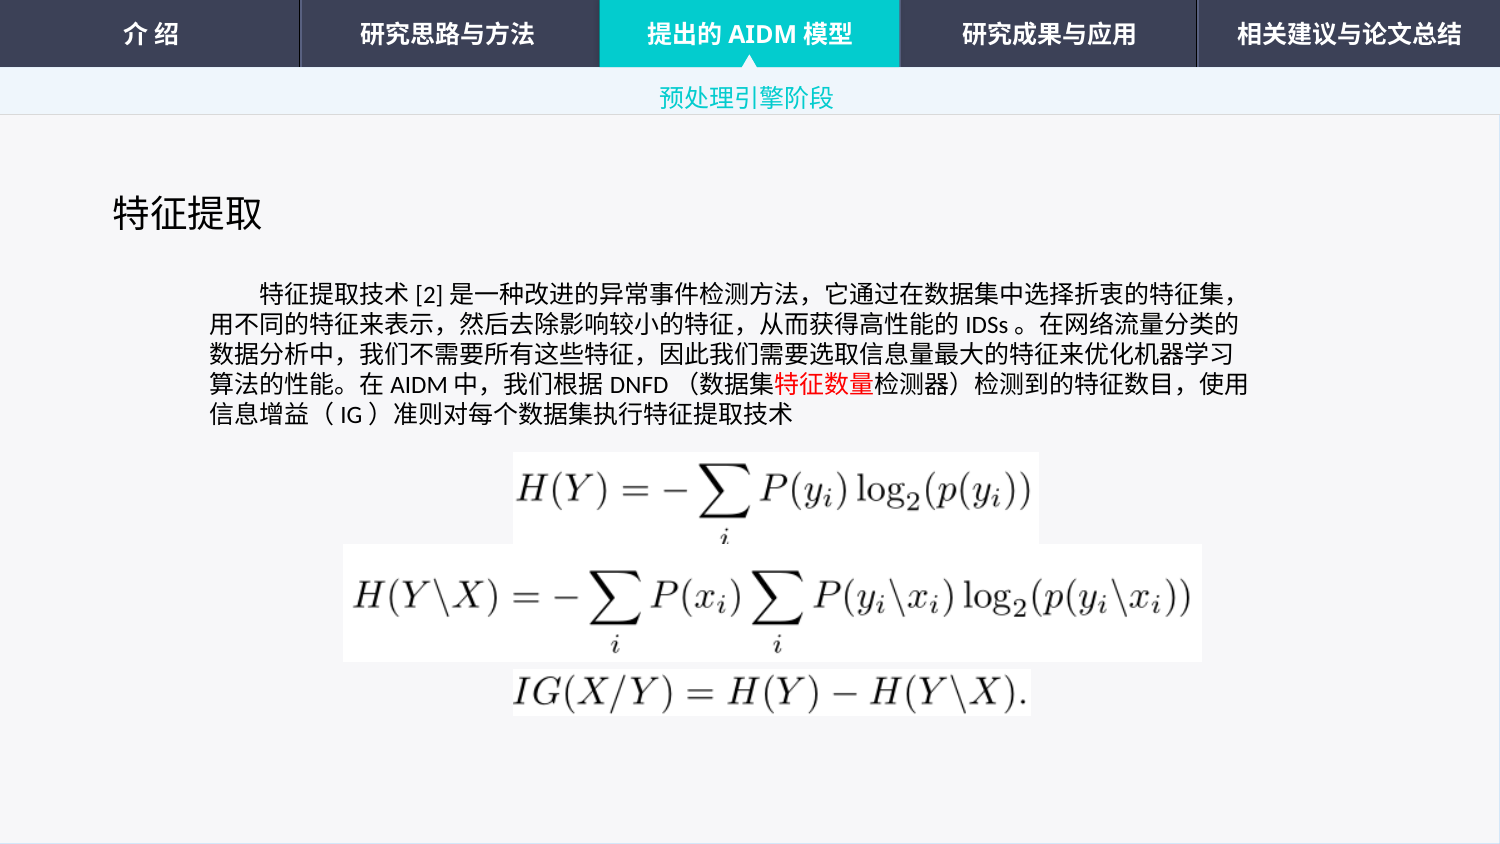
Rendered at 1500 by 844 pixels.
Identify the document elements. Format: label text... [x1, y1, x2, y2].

text_box 介 绍 [0, 9, 297, 59]
text_box 提出的AIDM模型 [599, 9, 899, 59]
text_box 研究思路与方法 [297, 9, 599, 59]
picture [343, 452, 1202, 662]
text_box 特征提取技术[2]是一种改进的异常事件检测方法，它通过在数据集中选择折衷的特征集，用不同的特征来表示，然后去除影响较小的特征，从而获得高性能的IDSs。在网络流量分类的数据分析中，我们不需要所有这些特征，因此我们需要选取信息量最大的特征来优化机器学习算法的性能。在AIDM中，我们根据DNFD（数据集特征数量检测器）检测到的特征数目，使用信息增益（IG）准则对每个数据集执行特征提取技术 [194, 271, 1267, 437]
text_box 研究成果与应用 [899, 9, 1199, 59]
text_box 相关建议与论文总结 [1199, 9, 1500, 59]
picture [513, 669, 1031, 717]
text_box 特征提取 [98, 182, 500, 242]
text_box 预处理引擎阶段 [644, 59, 850, 120]
